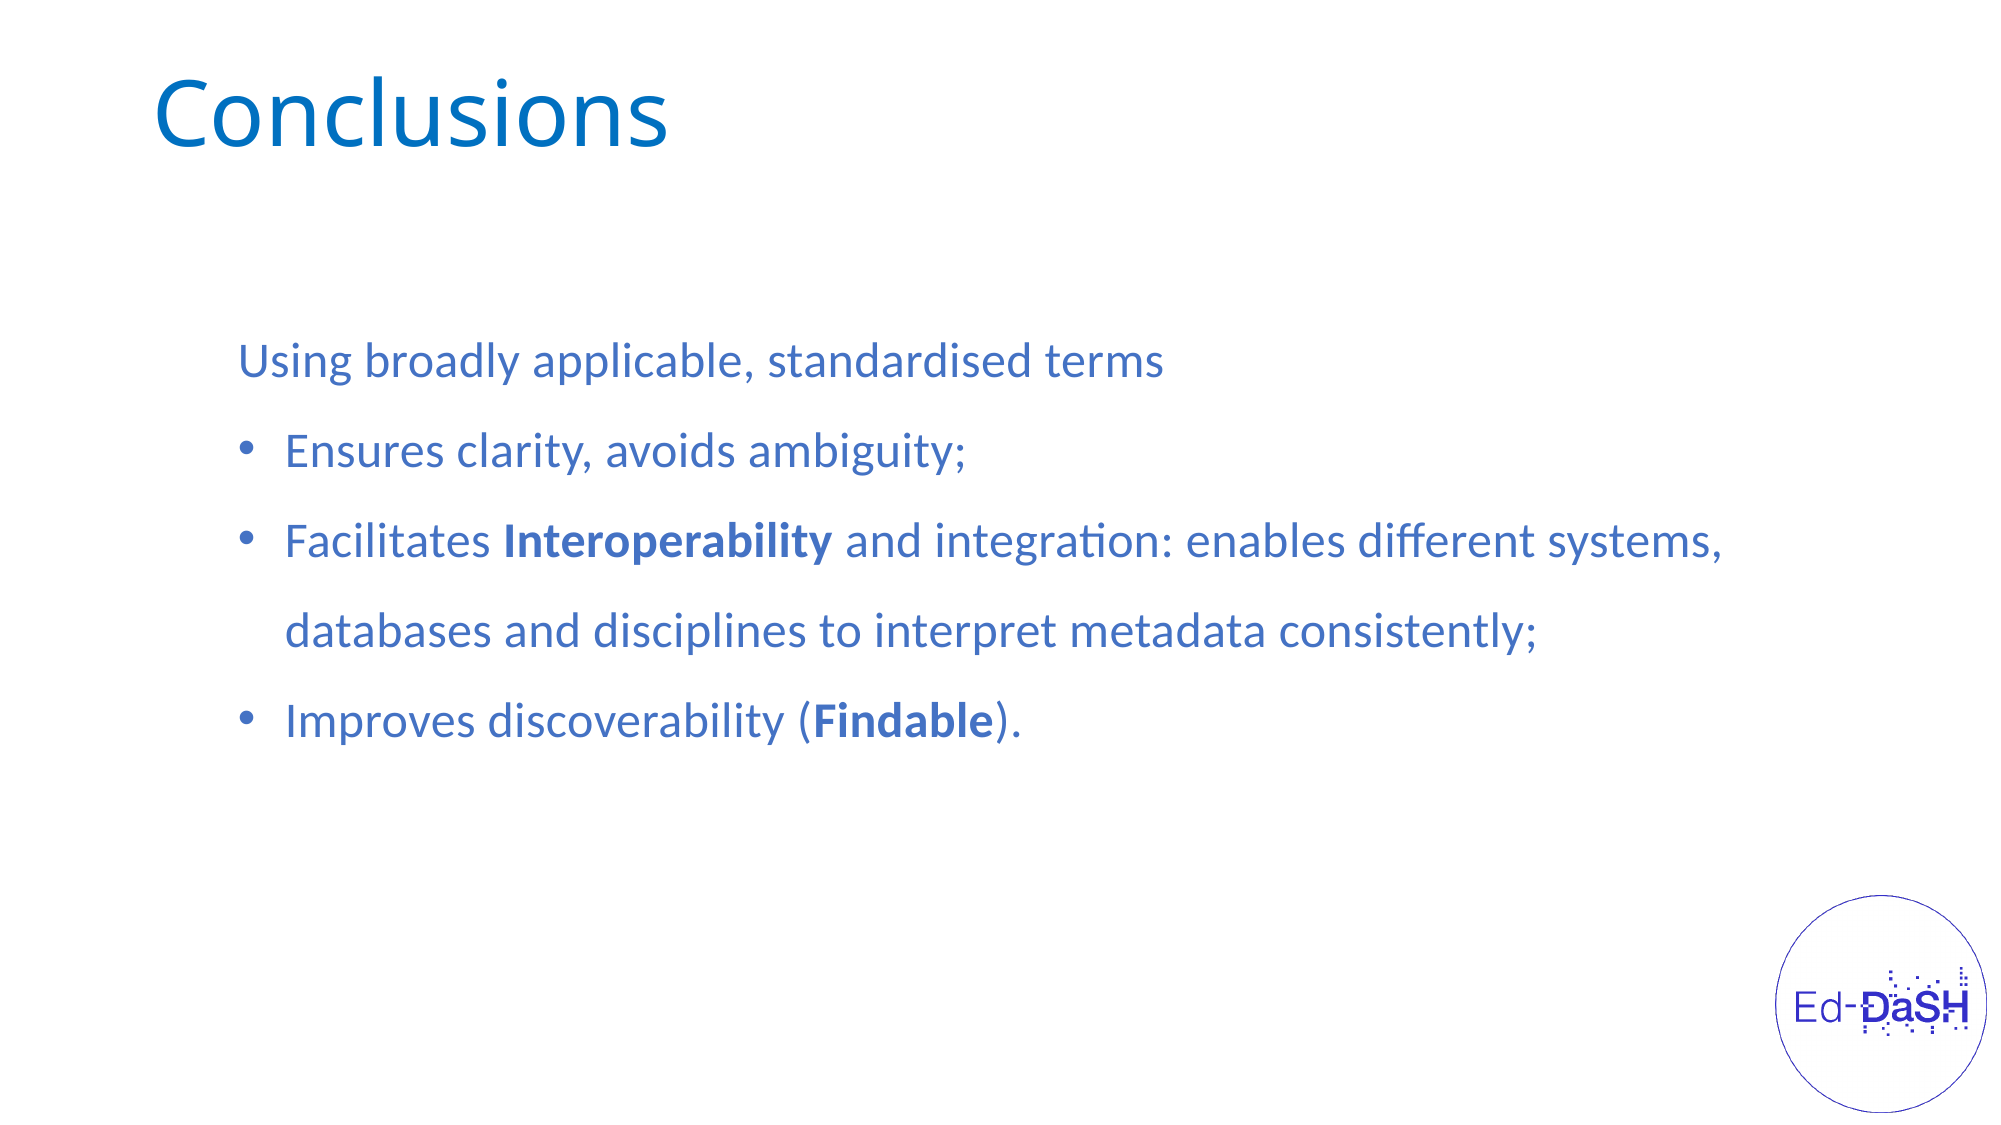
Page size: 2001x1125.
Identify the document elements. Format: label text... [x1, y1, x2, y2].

text_box Using broadly applicable, standardised terms Ensures clarity, avoids ambiguity; Facilitates Interoperability and integration: enables different systems, databases and disciplines to interpret metadata consistently; Improves discoverability (Findable). [223, 289, 1929, 935]
picture [1775, 895, 1987, 1113]
text_box Conclusions [137, 59, 1863, 278]
